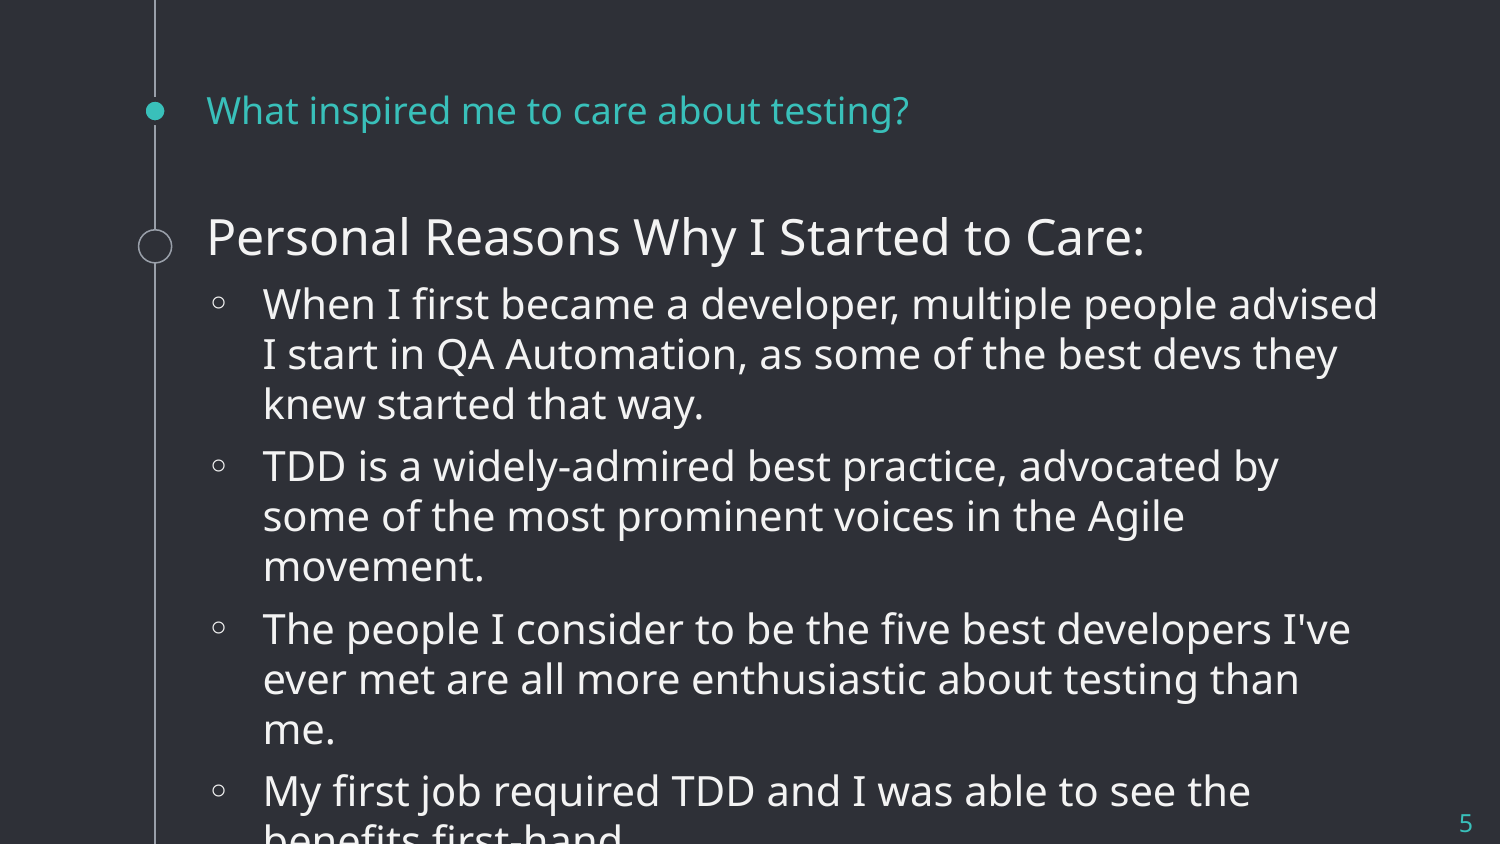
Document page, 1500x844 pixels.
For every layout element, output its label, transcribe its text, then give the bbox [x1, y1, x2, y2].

title What inspired me to care about testing? [191, 90, 1317, 147]
list Personal Reasons Why I Started to Care: When I first became a developer, multiple people advised I start in QA Automation, as some of the best devs they knew started that way. TDD is a widely-admired best practice, advocated by some of the most prominent voices in the Agile movement. The people I consider to be the five best developers I've ever met are all more enthusiastic about testing than me. My first job required TDD and I was able to see the benefits first-hand. [191, 189, 1399, 802]
slide_number 5 [1398, 792, 1489, 844]
